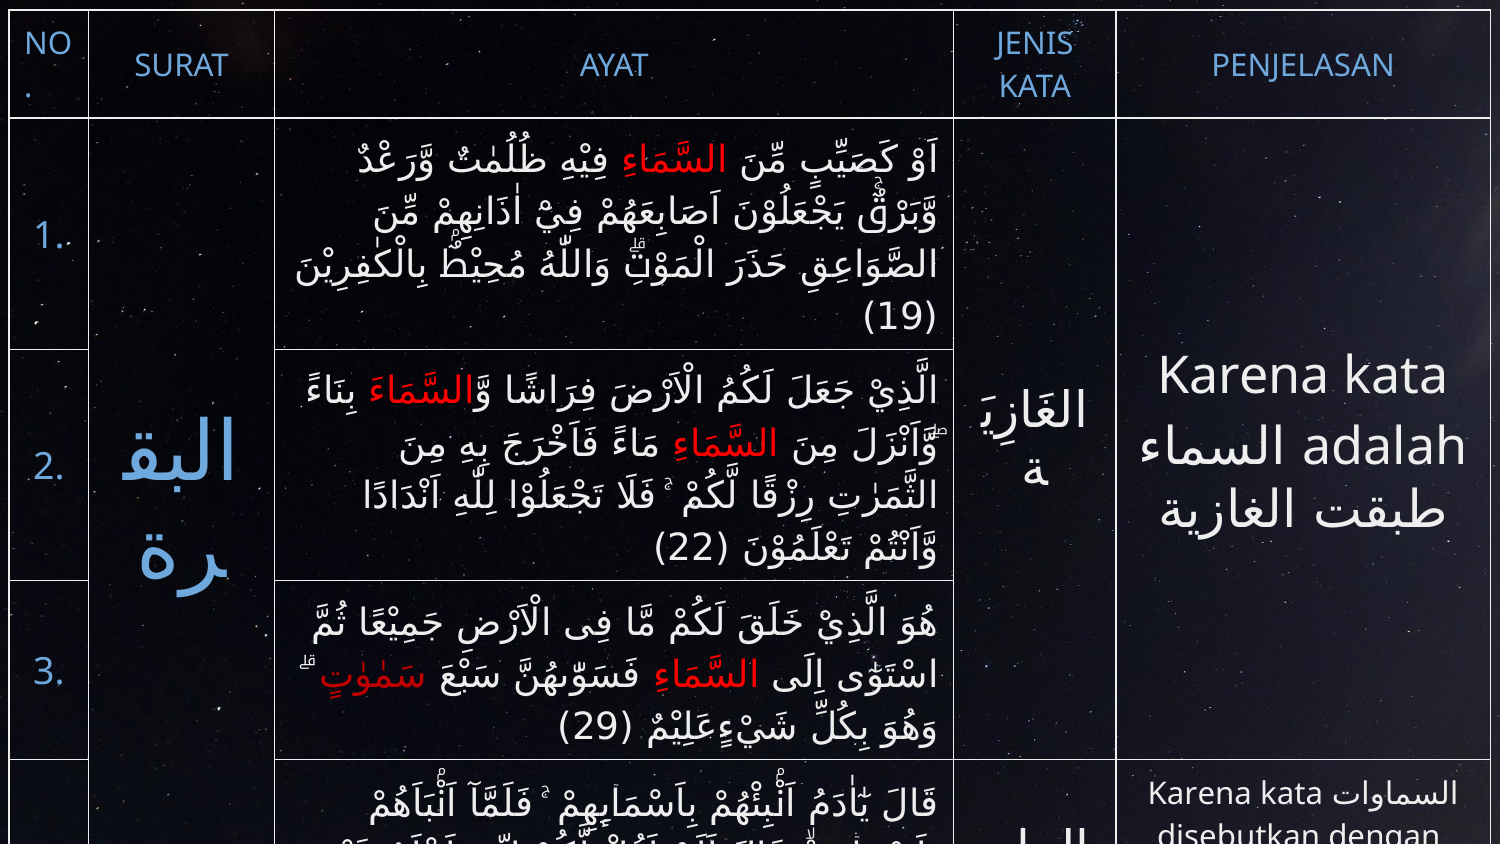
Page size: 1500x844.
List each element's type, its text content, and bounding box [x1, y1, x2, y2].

table_cell هُوَ الَّذِيْ خَلَقَ لَكُمْ مَّا فِى الْاَرْضِ جَمِيْعًا ثُمَّ اسْتَوٰٓى اِلَى السَّمَاءِ فَسَوّٰىهُنَّ سَبْعَ سَمٰوٰتٍ ۗ وَهُوَ بِكُلِّ شَيْءٍعَلِيْمٌ (29) [275, 581, 953, 759]
table_cell الَّذِيْ جَعَلَ لَكُمُ الْاَرْضَ فِرَاشًا وَّالسَّمَاءَ بِنَاءً ۖوَّاَنْزَلَ مِنَ السَّمَاءِ مَاءً فَاَخْرَجَ بِهِ مِنَ الثَّمَرٰتِ رِزْقًا لَّكُمْ ۚ فَلَا تَجْعَلُوْا لِلّٰهِ اَنْدَادًا وَّاَنْتُمْ تَعْلَمُوْنَ (22) [275, 350, 953, 580]
table_cell الغَازِيَة [954, 119, 1115, 759]
table_header JENIS KATA [954, 11, 1115, 117]
table_cell قَالَ يٰٓاٰدَمُ اَنْۢبِئْهُمْ بِاَسْمَاۤىِٕهِمْ ۚ فَلَمَّآ اَنْۢبَاَهُمْ بِاَسْمَاۤىِٕهِمْۙ قَالَ اَلَمْ اَقُلْ لَّكُمْ اِنِّيْٓ اَعْلَمُ غَيْبَ السَّمٰوٰتِ وَالْاَرْضِۙ وَاَعْلَمُ مَا تُبْدُوْنَ وَمَا كُنْتُمْ تَكْتُمُوْنَ (33) [275, 760, 953, 844]
table_cell 1. [10, 119, 88, 349]
picture [0, 0, 1500, 844]
table_cell اَوْ كَصَيِّبٍ مِّنَ السَّمَاءِ فِيْهِ ظُلُمٰتٌ وَّرَعْدٌ وَّبَرْقٌۚ يَجْعَلُوْنَ اَصَابِعَهُمْ فِيْٓ اٰذَانِهِمْ مِّنَ الصَّوَاعِقِ حَذَرَ الْمَوْتِۗ وَاللّٰهُ مُحِيْطٌۢ بِالْكٰفِرِيْنَ (19) [275, 119, 953, 349]
table_cell 2. [10, 350, 88, 580]
table_header PENJELASAN [1117, 11, 1490, 117]
table_cell 4. [10, 760, 88, 844]
table_header SURAT [89, 11, 274, 117]
table_cell المادية [954, 760, 1115, 844]
table_header AYAT [275, 11, 953, 117]
table_cell 3. [10, 581, 88, 759]
table_cell البقرة [89, 119, 274, 844]
table_cell Karena kata السماء adalah طبقت الغازية [1117, 119, 1490, 759]
table_cell Karena kata السماوات disebutkan dengan الارض, dan hanya dipisahkan dengan و (waw) عطف [1117, 760, 1490, 844]
table_header NO. [10, 11, 88, 117]
